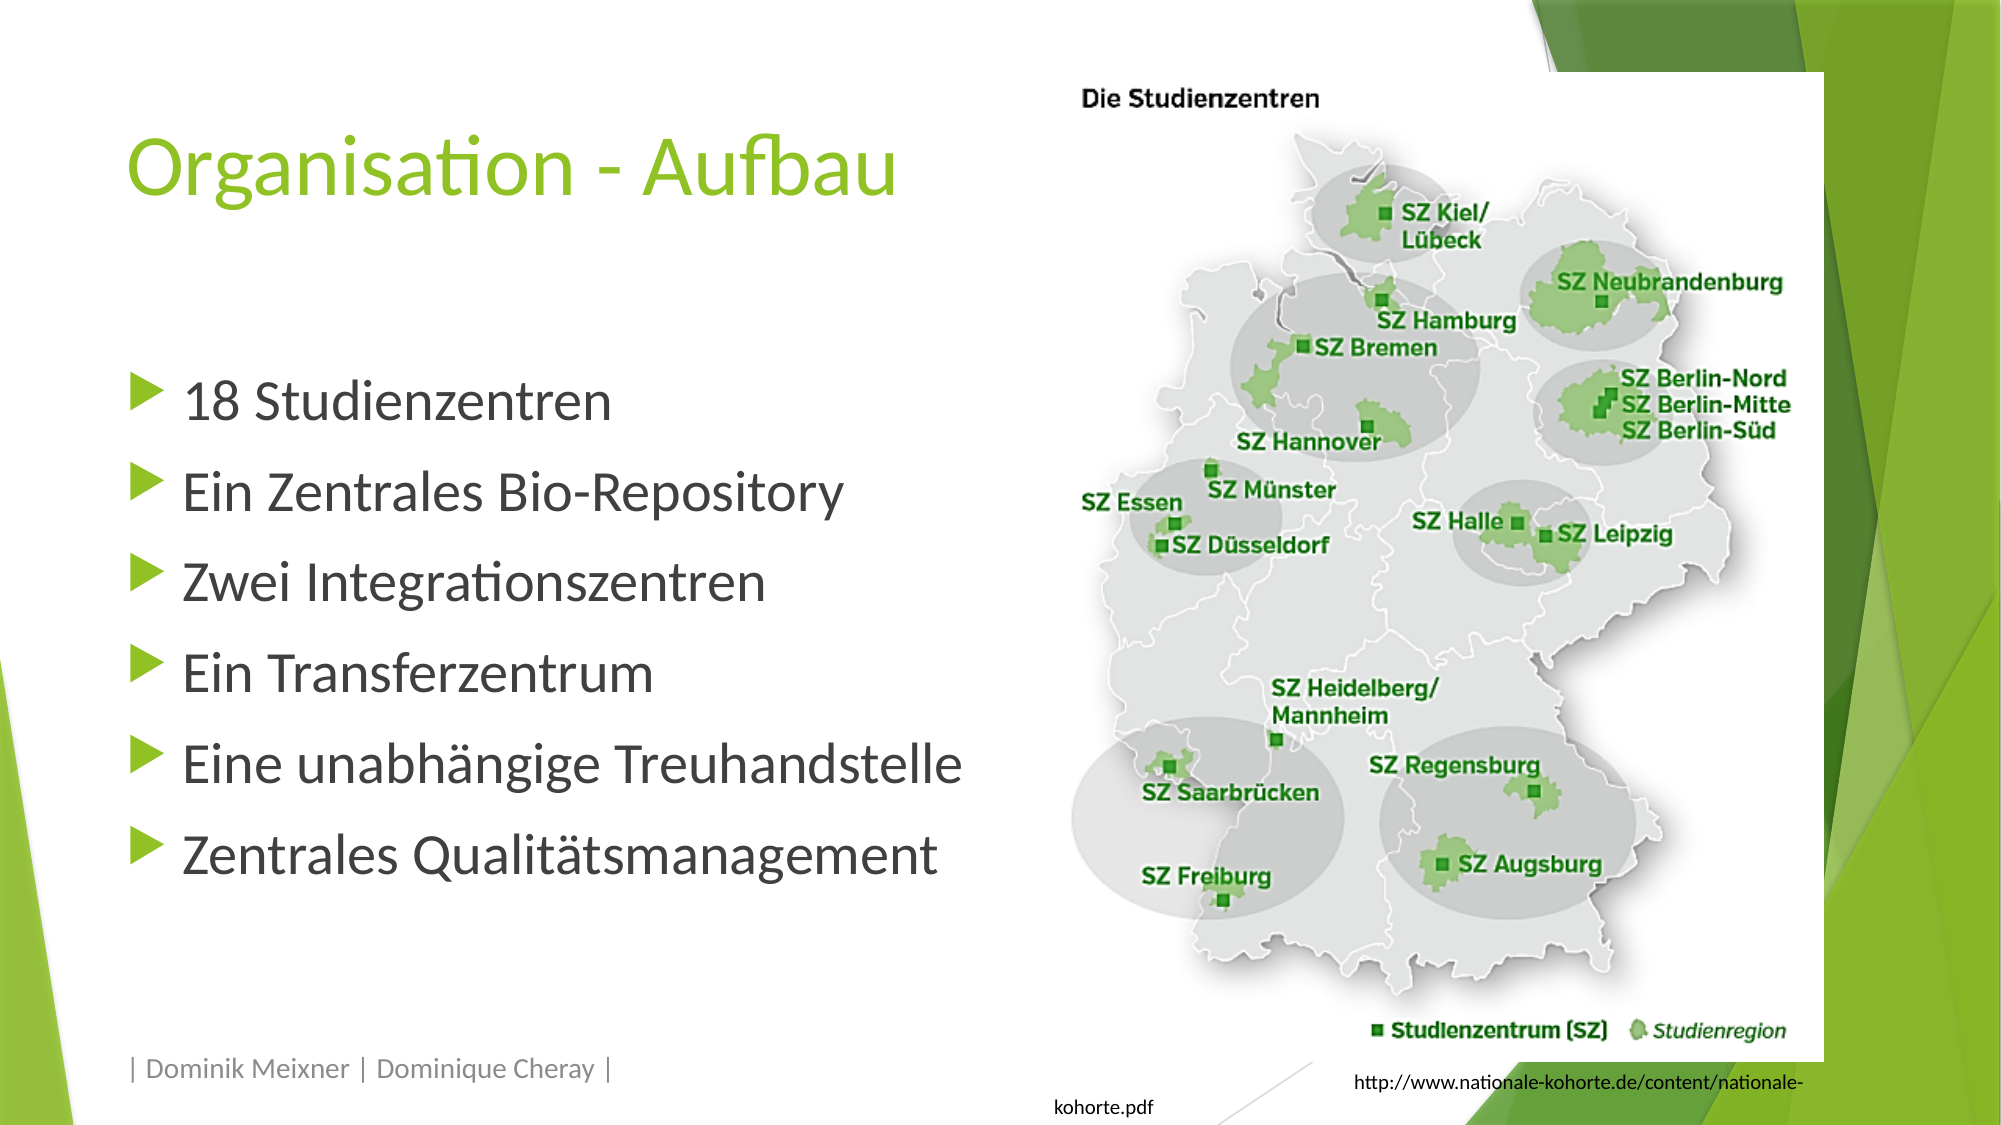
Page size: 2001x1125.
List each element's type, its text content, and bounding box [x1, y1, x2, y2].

text_box http://www.nationale-kohorte.de/content/nationale-kohorte.pdf [1039, 1068, 1824, 1125]
picture [1038, 71, 1825, 1062]
list 18 Studienzentren Ein Zentrales Bio-Repository Zwei Integrationszentren Ein Transferzentrum Eine unabhängige Treuhandstelle Zentrales Qualitätsmanagement [111, 354, 1034, 992]
footer | Dominik Meixner | Dominique Cheray | [111, 1036, 1039, 1097]
title Organisation - Aufbau [111, 99, 1034, 317]
